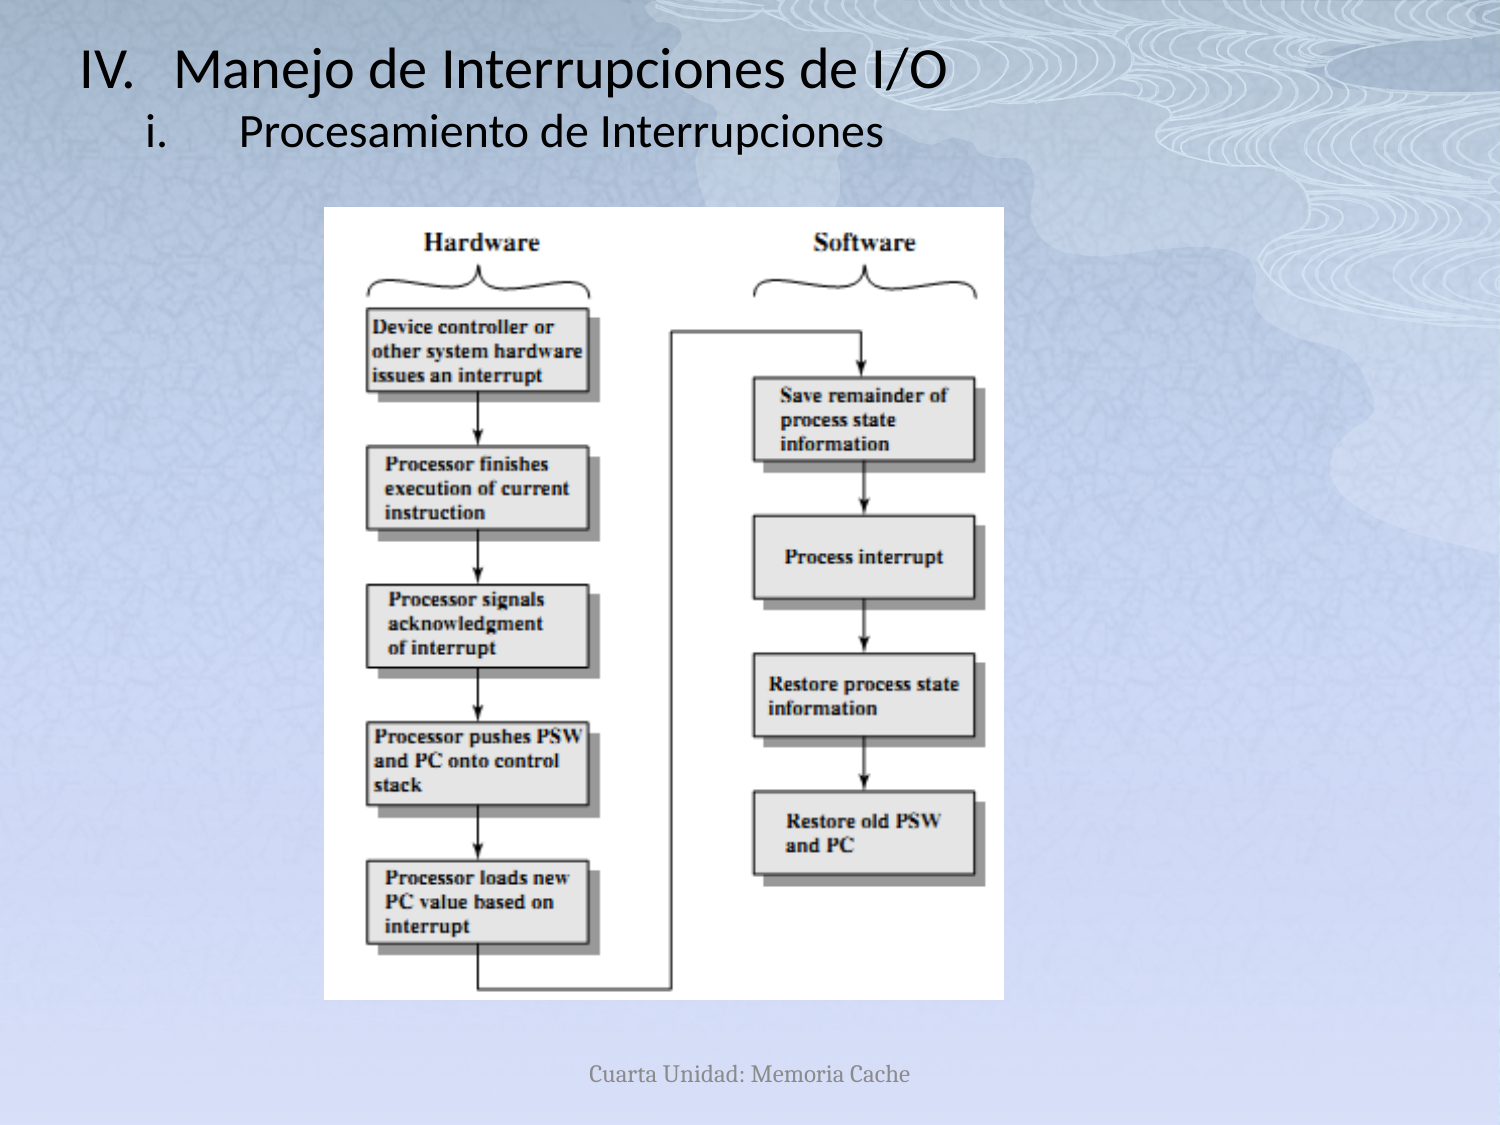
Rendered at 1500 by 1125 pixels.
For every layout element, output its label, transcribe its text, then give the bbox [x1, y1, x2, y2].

text_box Manejo de Interrupciones de I/O Procesamiento de Interrupciones [64, 0, 1415, 188]
text_box Cuarta Unidad: Memoria Cache [512, 1042, 988, 1103]
picture [324, 207, 1004, 1000]
